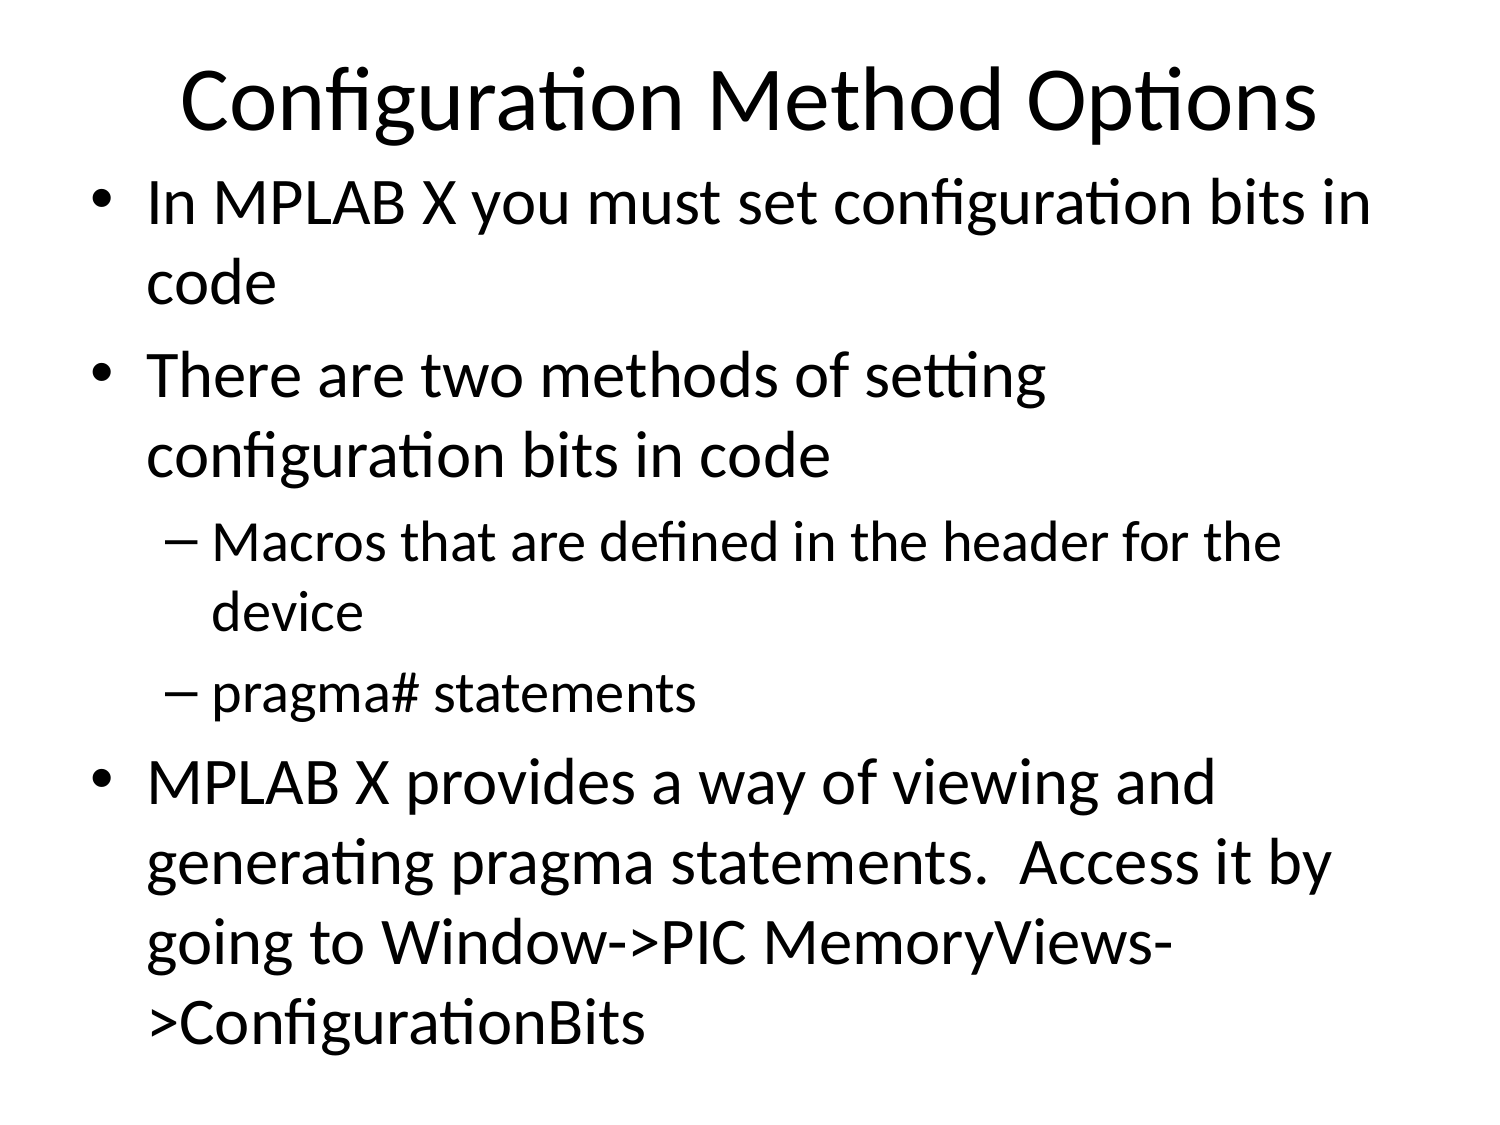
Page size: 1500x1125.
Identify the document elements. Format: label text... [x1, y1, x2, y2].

list In MPLAB X you must set configuration bits in code There are two methods of setting configuration bits in code Macros that are defined in the header for the device pragma# statements MPLAB X provides a way of viewing and generating pragma statements. Access it by going to Window->PIC MemoryViews->ConfigurationBits [75, 149, 1425, 1075]
title Configuration Method Options [75, 0, 1425, 149]
